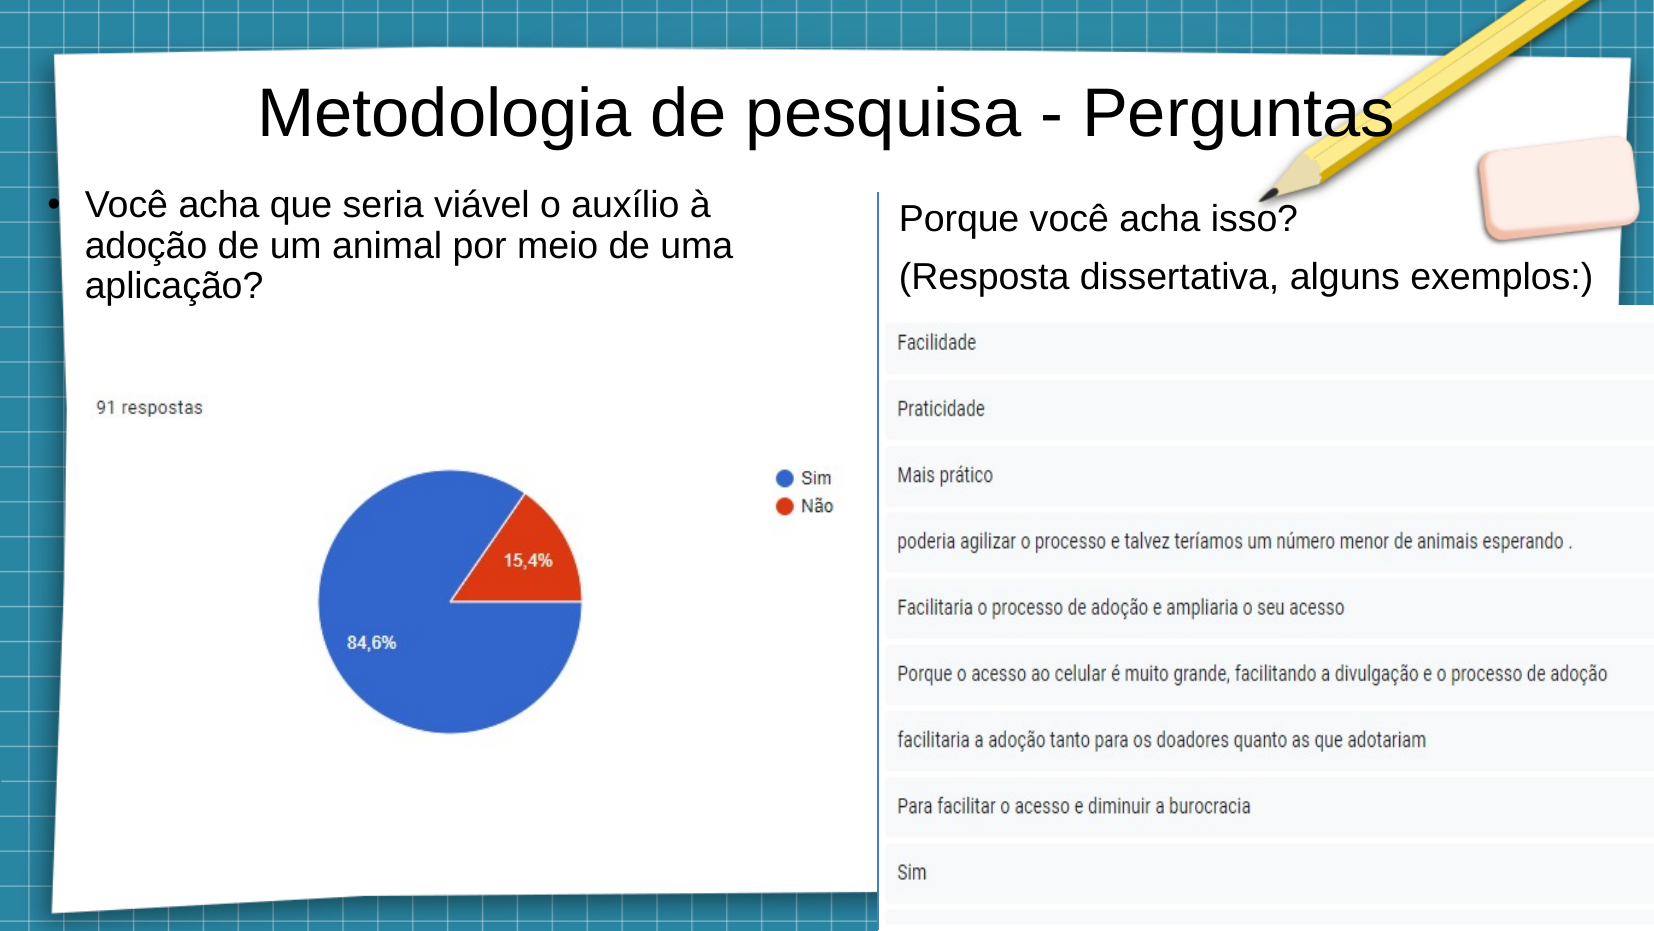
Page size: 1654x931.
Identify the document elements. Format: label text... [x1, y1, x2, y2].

list Você acha que seria viável o auxílio à adoção de um animal por meio de uma aplicação? [10, 185, 783, 312]
picture [0, 0, 1654, 931]
title Metodologia de pesquisa - Perguntas [82, 37, 1571, 193]
text_box Porque você acha isso? (Resposta dissertativa, alguns exemplos:) [810, 186, 1609, 305]
